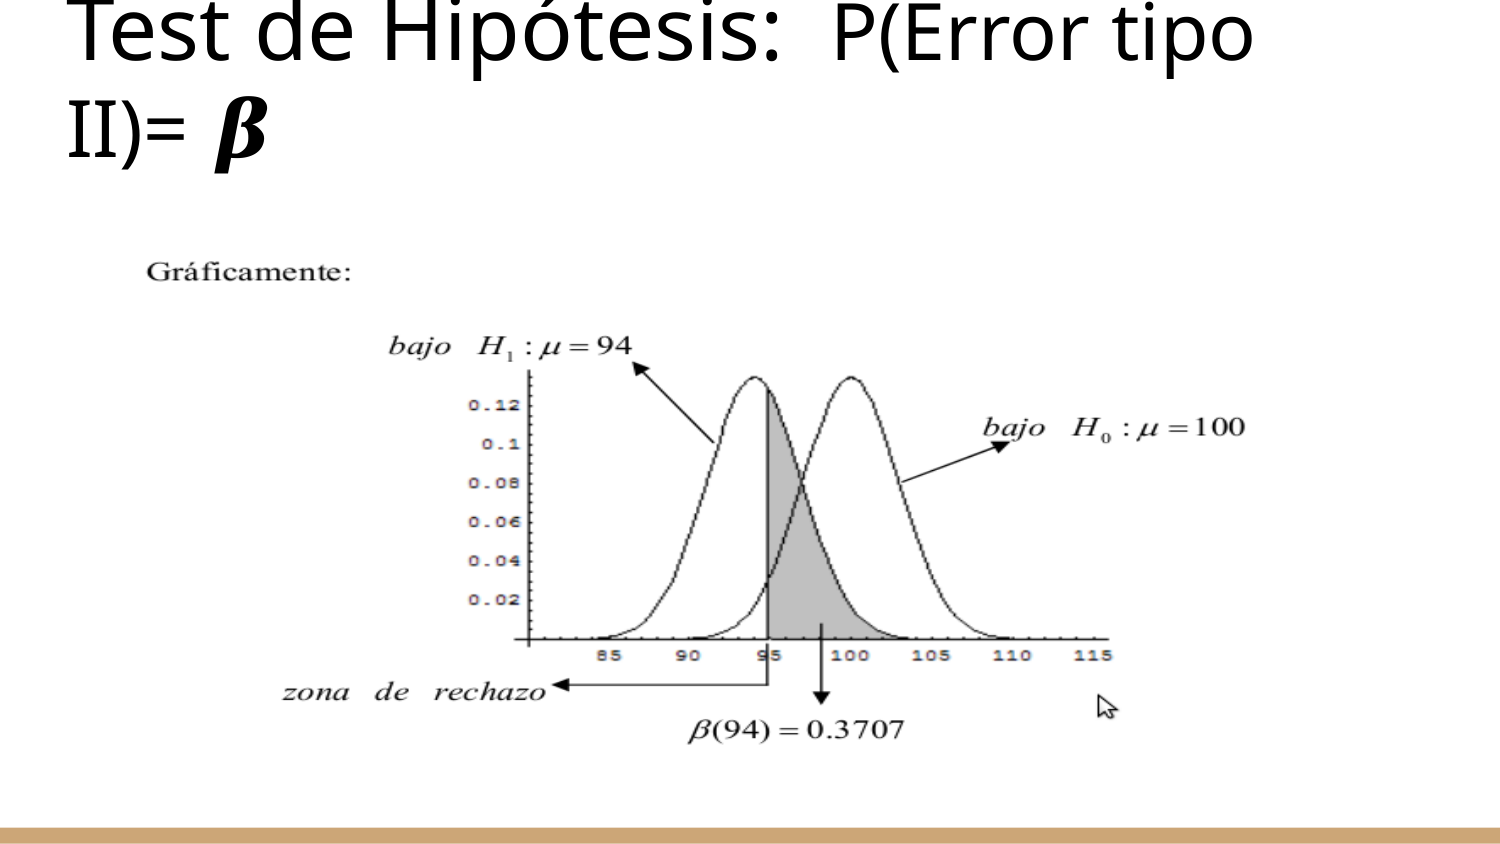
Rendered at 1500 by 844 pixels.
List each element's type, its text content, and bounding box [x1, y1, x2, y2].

picture [94, 241, 1428, 766]
title Test de Hipótesis: P(Error tipo II)= 𝜷 [51, 51, 1449, 189]
